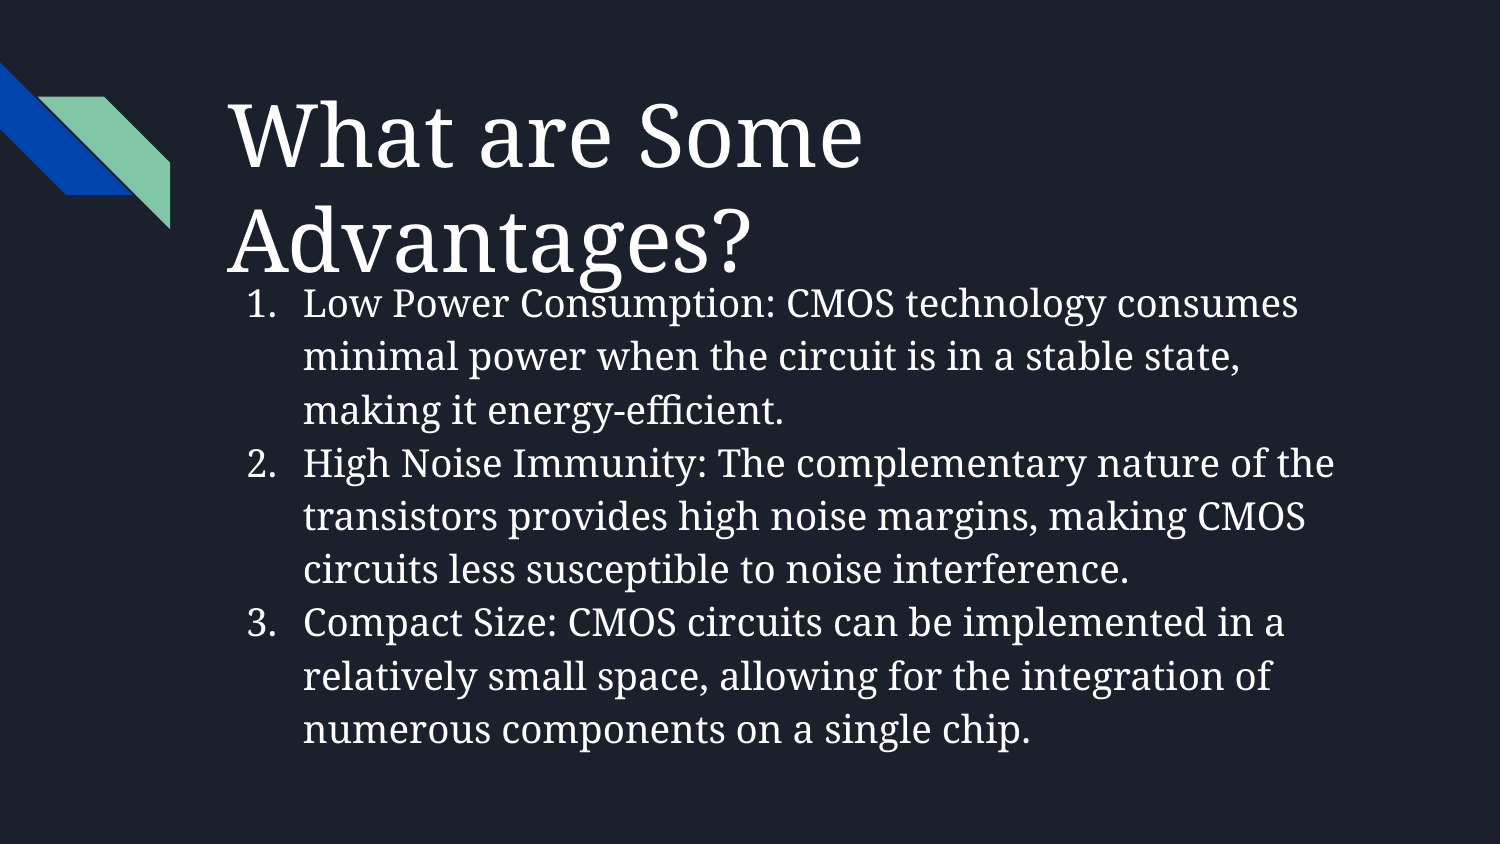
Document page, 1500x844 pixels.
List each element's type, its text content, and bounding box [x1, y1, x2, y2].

list Low Power Consumption: CMOS technology consumes minimal power when the circuit is in a stable state, making it energy-efficient. High Noise Immunity: The complementary nature of the transistors provides high noise margins, making CMOS circuits less susceptible to noise interference. Compact Size: CMOS circuits can be implemented in a relatively small space, allowing for the integration of numerous components on a single chip. [212, 257, 1368, 735]
title What are Some Advantages? [212, 64, 1368, 215]
